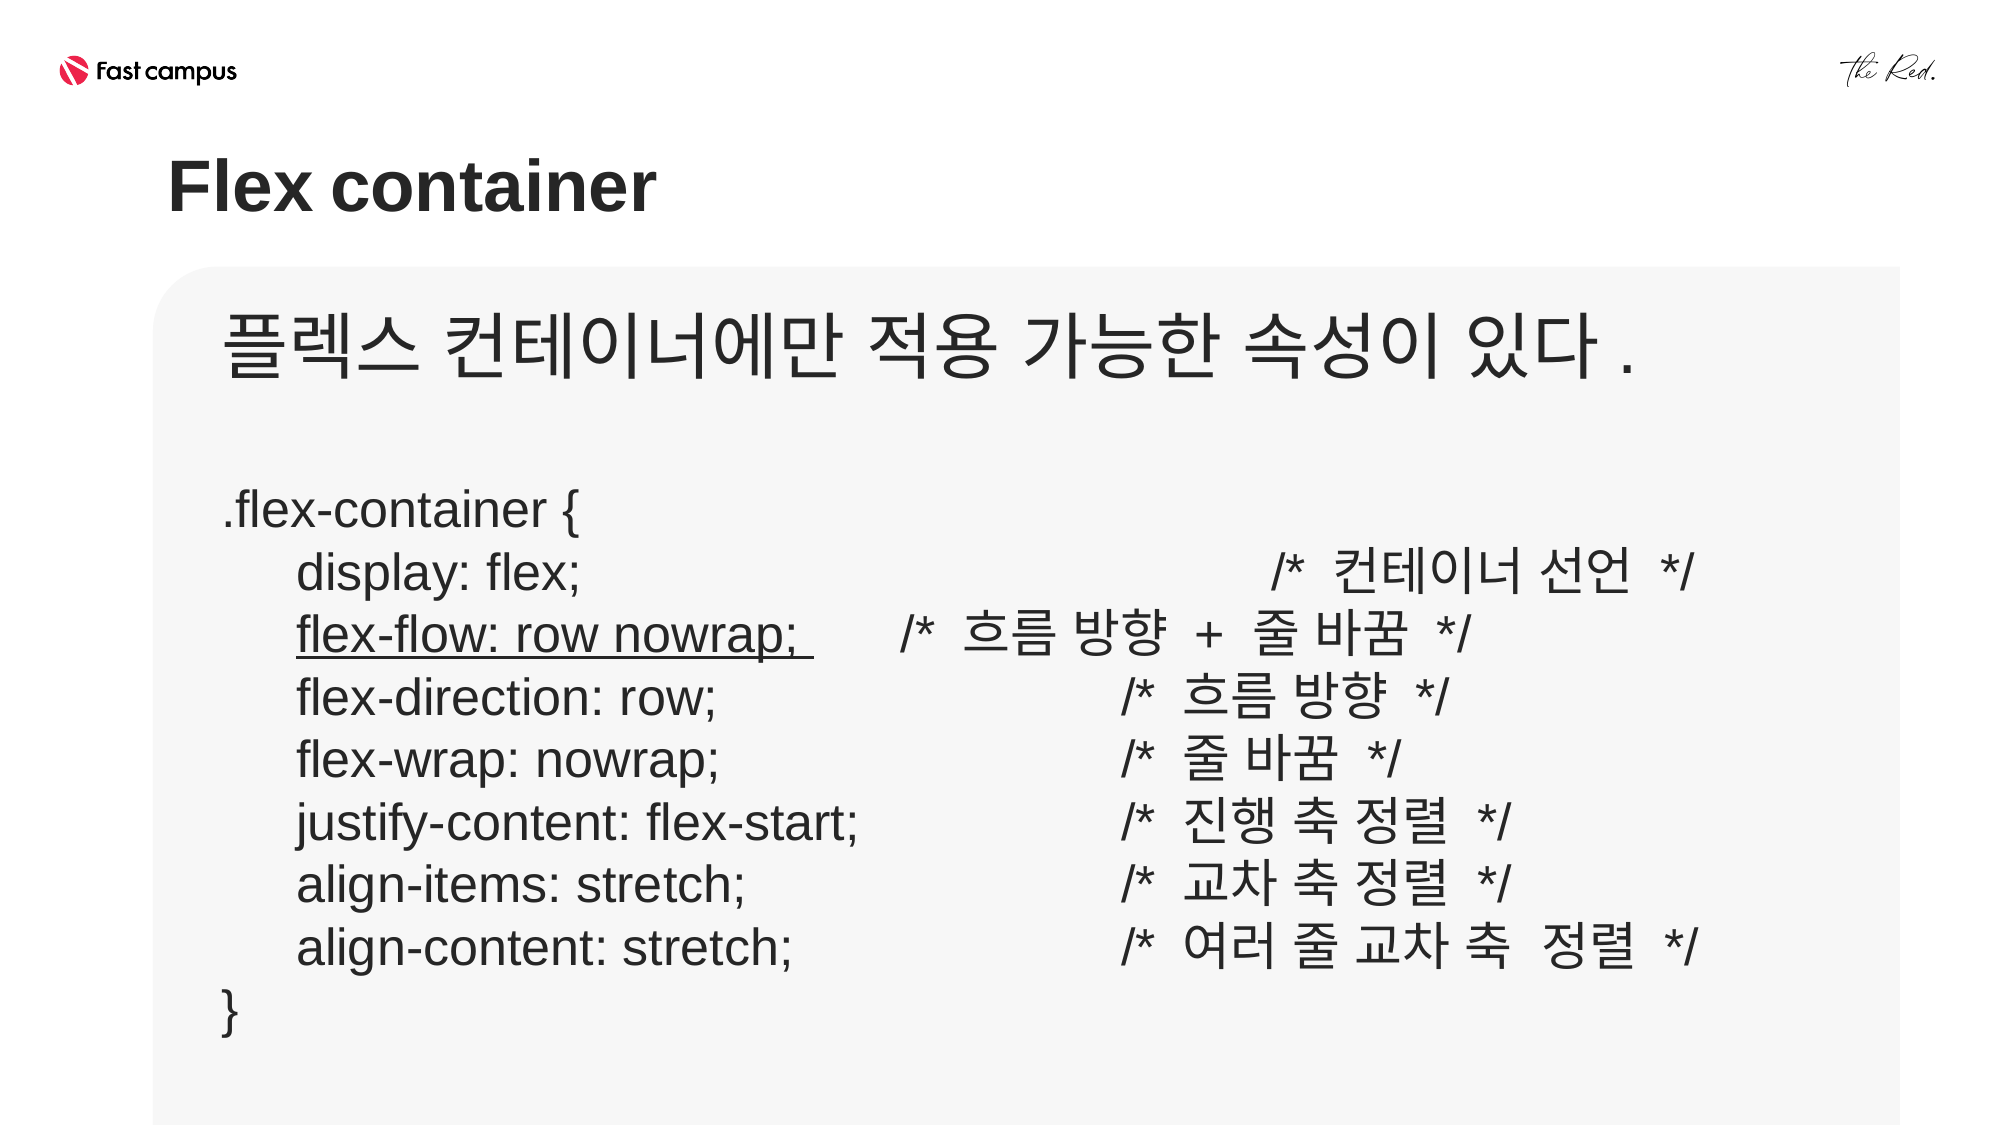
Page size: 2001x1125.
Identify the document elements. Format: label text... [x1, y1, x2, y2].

list 플렉스 컨테이너에만 적용 가능한 속성이 있다. .flex-container { display: flex; /* 컨테이너 선언 */ flex-flow: row nowrap; /* 흐름 방향 + 줄 바꿈 */ flex-direction: row; /* 흐름 방향 */ flex-wrap: nowrap; /* 줄 바꿈 */ justify-content: flex-start; /* 진행 축 정렬 */ align-items: stretch; /* 교차 축 정렬 */ align-content: stretch; /* 여러 줄 교차 축 정렬 */ } [206, 293, 1900, 488]
list Flex container [153, 131, 2000, 232]
picture [1840, 52, 1935, 87]
picture [57, 53, 239, 88]
